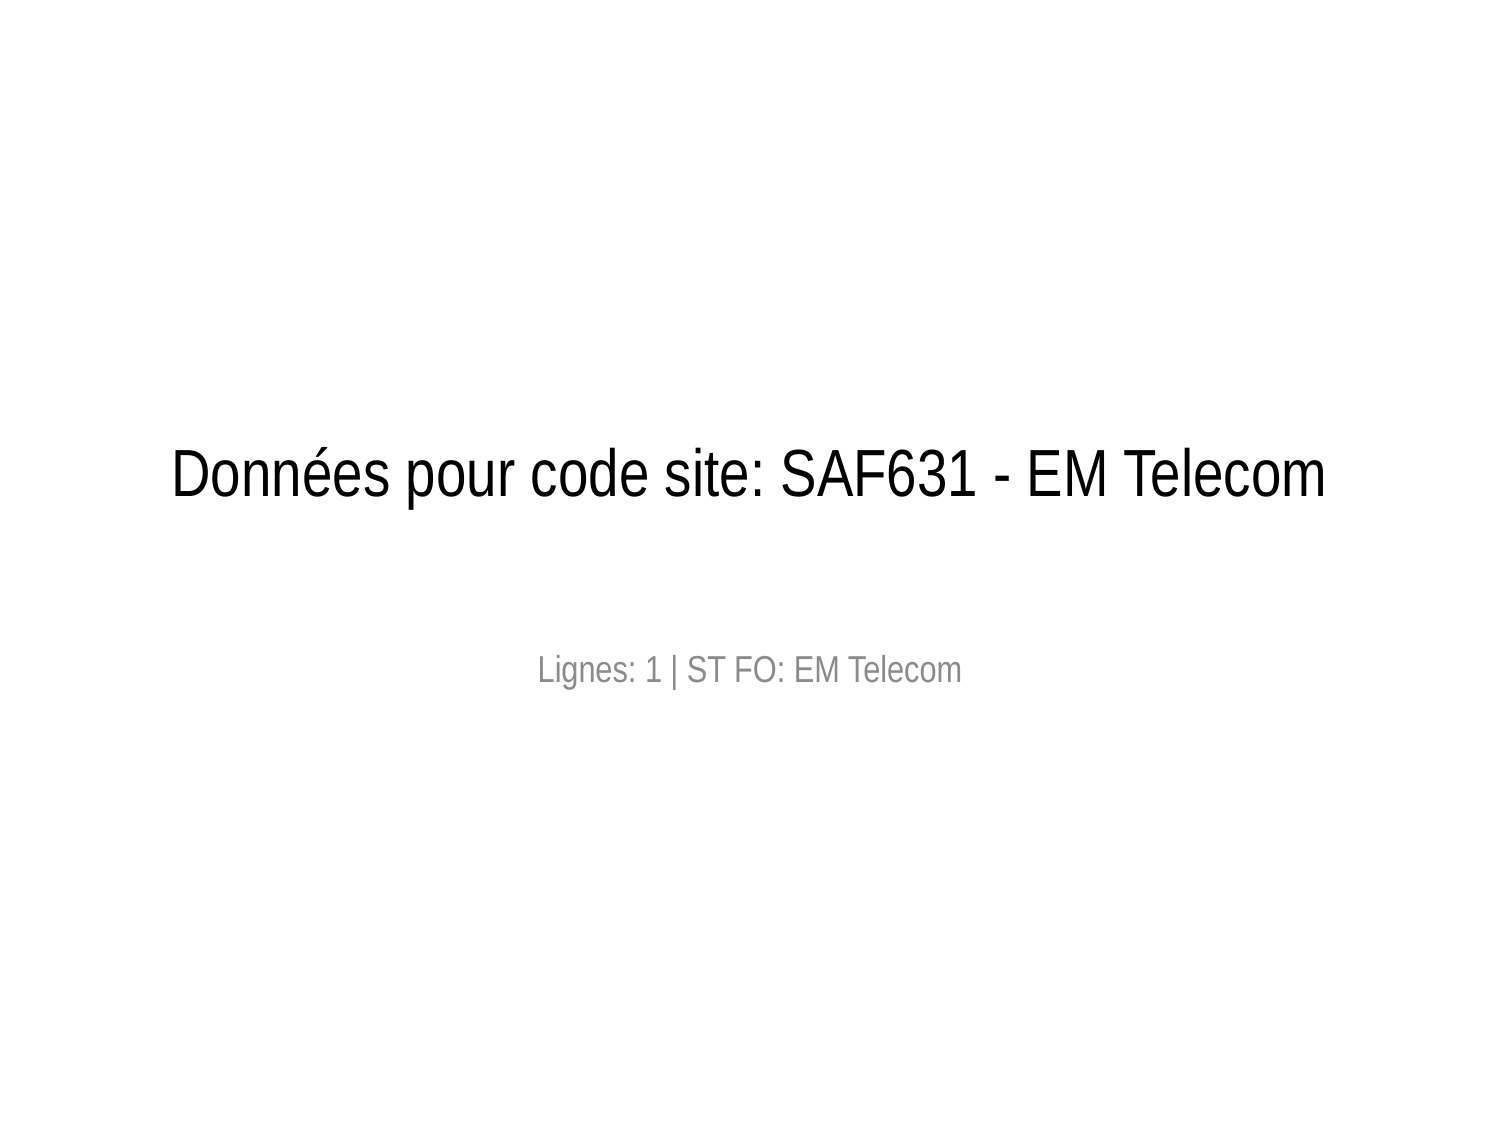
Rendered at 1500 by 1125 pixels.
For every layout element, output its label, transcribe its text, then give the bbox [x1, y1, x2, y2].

subtitle Lignes: 1 | ST FO: EM Telecom [225, 637, 1275, 925]
title Données pour code site: SAF631 - EM Telecom [112, 349, 1388, 591]
